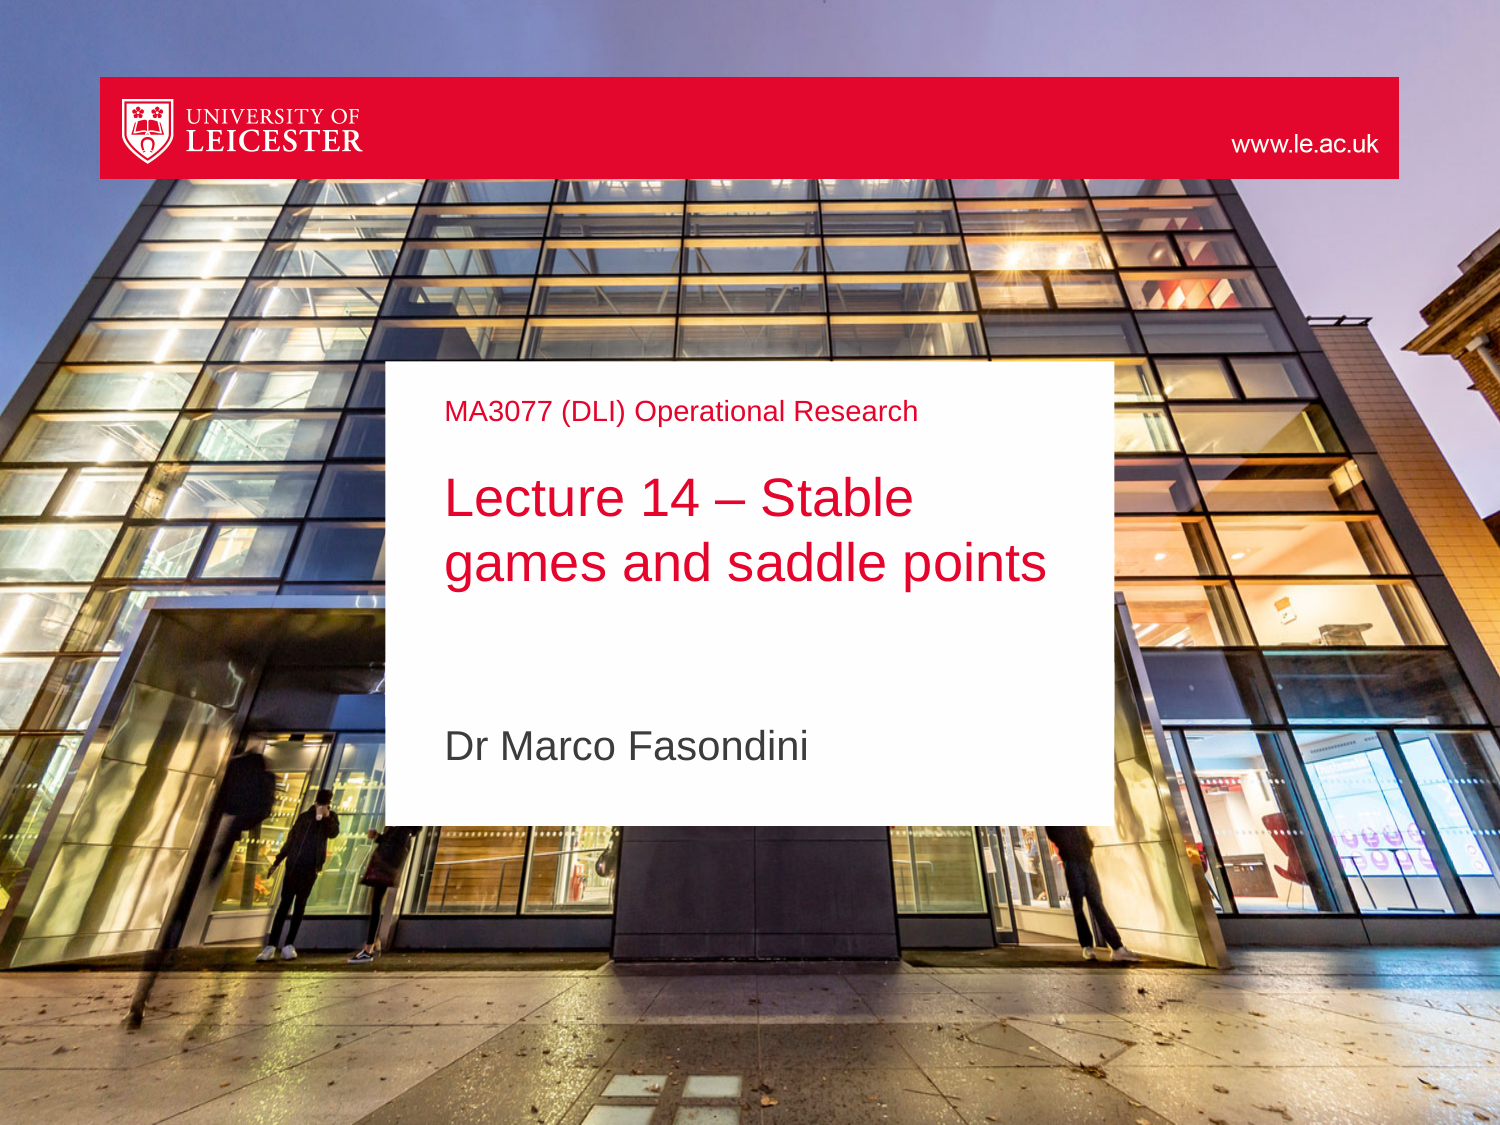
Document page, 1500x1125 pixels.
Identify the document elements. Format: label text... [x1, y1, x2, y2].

title MA3077 (DLI) Operational Research Lecture 14 – Stable games and saddle points [385, 361, 1115, 662]
list Dr Marco Fasondini [385, 662, 1115, 826]
picture [0, 0, 1500, 1125]
